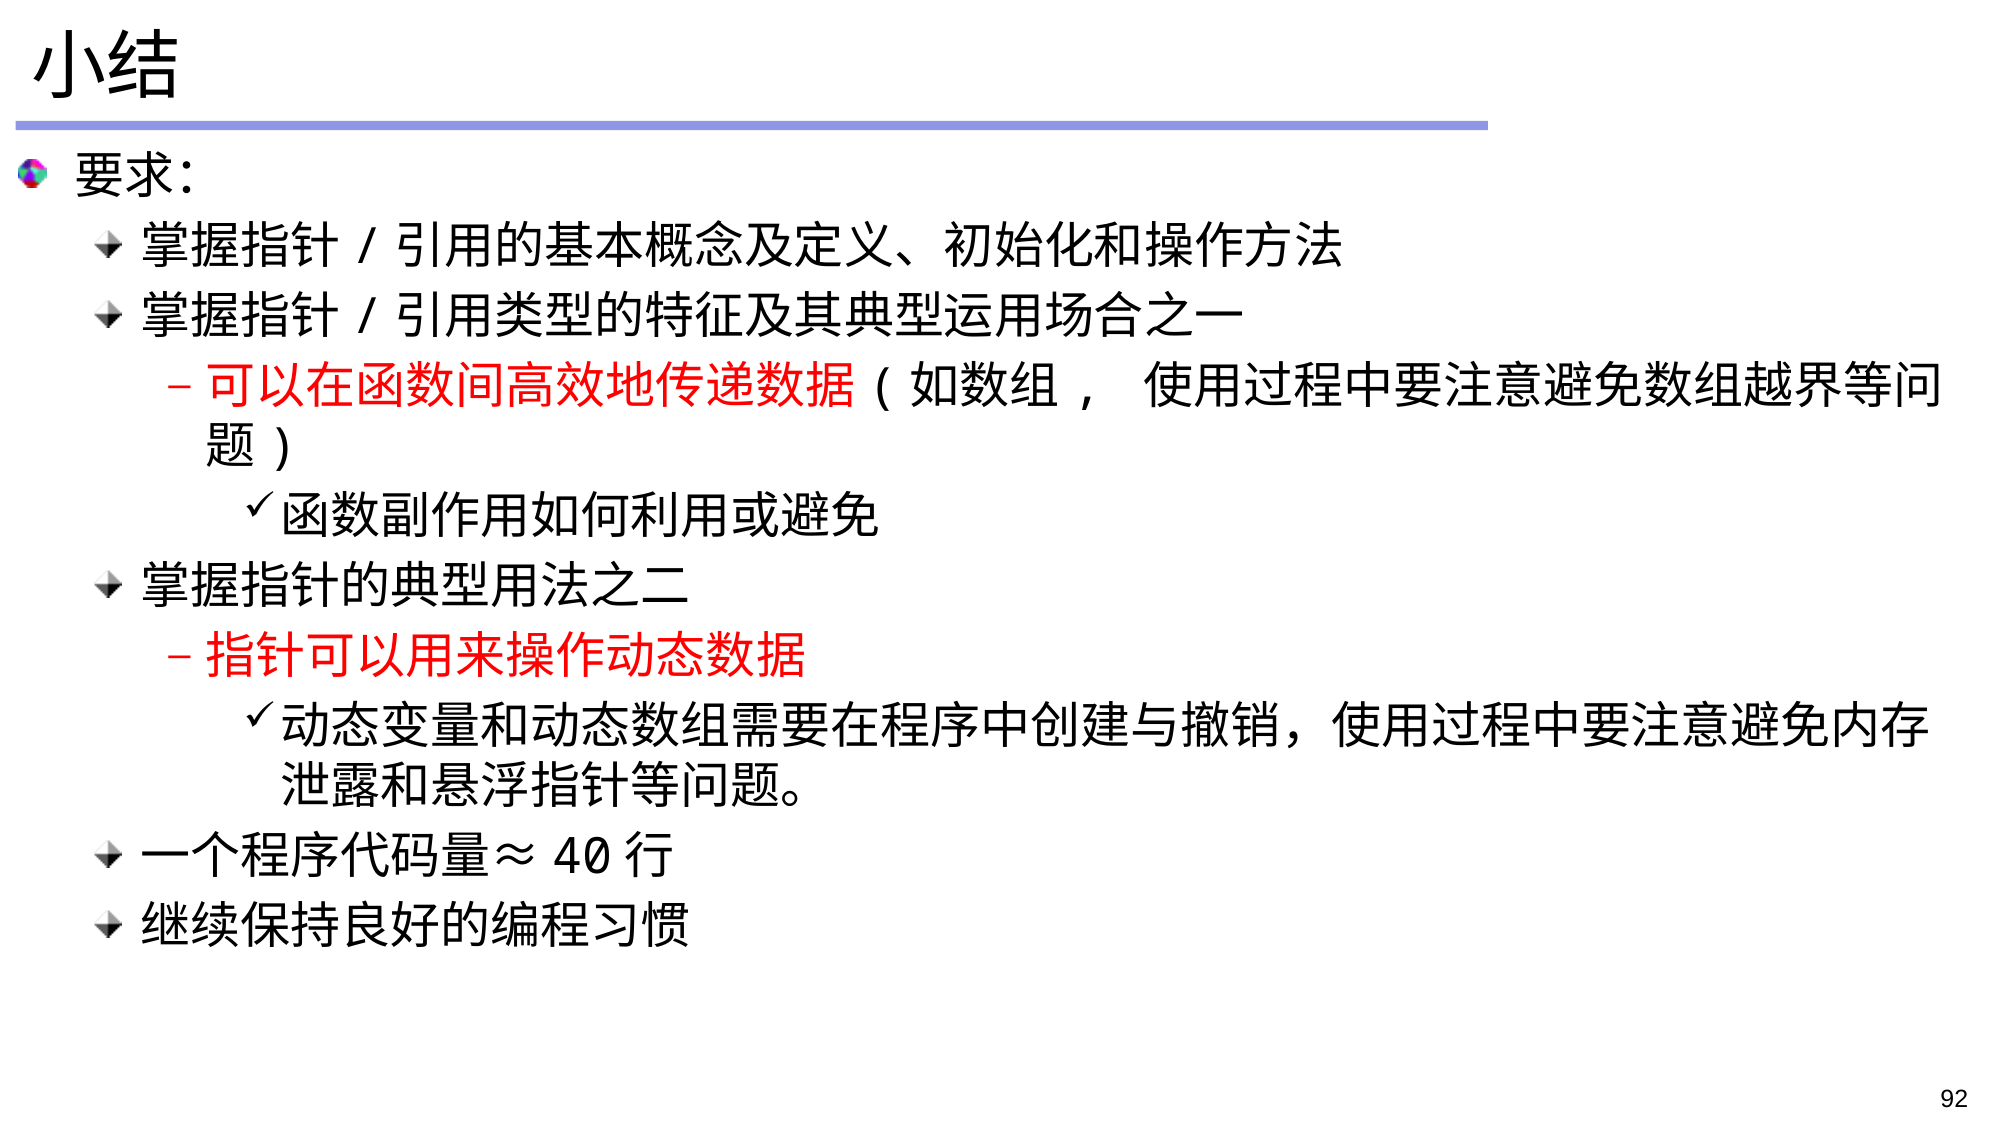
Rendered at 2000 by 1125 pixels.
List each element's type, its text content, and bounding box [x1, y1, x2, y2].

picture [93, 299, 122, 328]
picture [93, 839, 122, 868]
text_box 92 [1786, 1074, 1984, 1113]
title 小结 [16, 12, 1984, 114]
picture [93, 909, 122, 938]
list 要求： 掌握指针/引用的基本概念及定义、初始化和操作方法 掌握指针/引用类型的特征及其典型运用场合之一 可以在函数间高效地传递数据(如数组, 使用过程中要注意避免数组越界等问题) 函数副作用如何利用或避免 掌握指针的典型用法之二 指针可以用来操作动态数据 动态变量和动态数组需要在程序中创建与撤销，使用过程中要注意避免内存泄露和悬浮指针等问题。 一个程序代码量≈40行 继续保持良好的编程习惯 [15, 141, 1984, 1118]
picture [93, 569, 122, 598]
picture [93, 229, 122, 258]
picture [18, 159, 47, 188]
